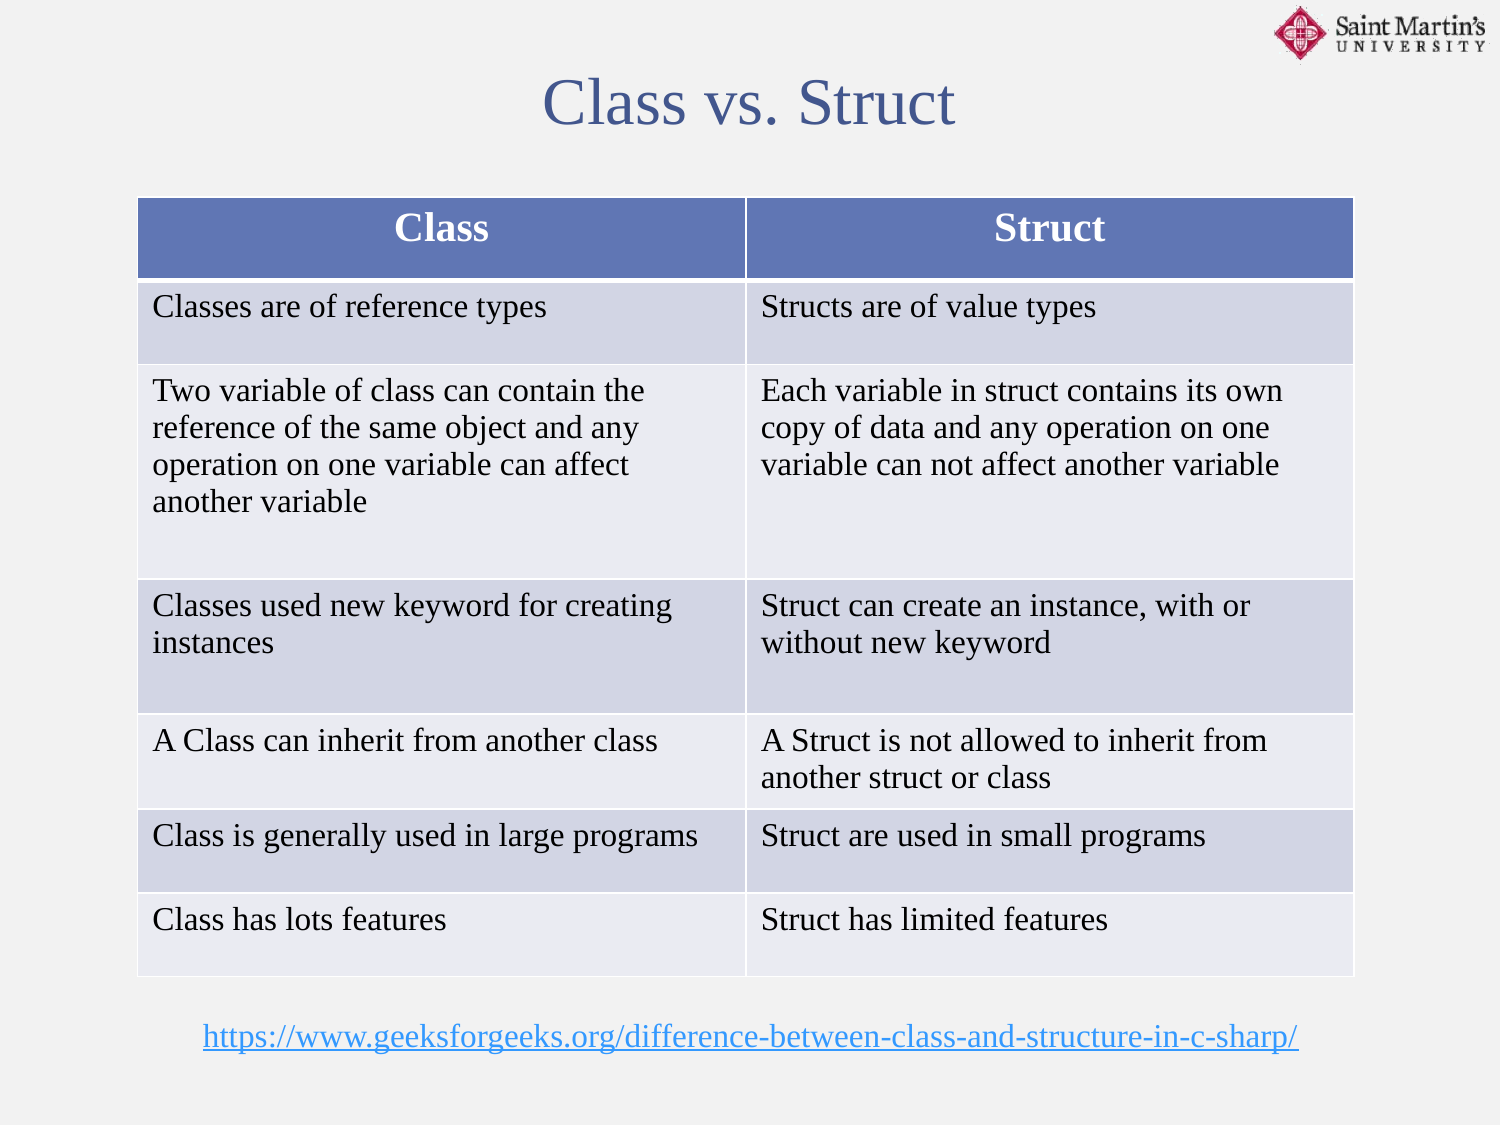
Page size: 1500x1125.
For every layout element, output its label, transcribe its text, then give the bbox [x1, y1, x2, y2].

table_cell Class is generally used in large programs [138, 810, 745, 892]
table_cell Struct can create an instance, with or without new keyword [747, 580, 1353, 713]
text_box https://www.geeksforgeeks.org/difference-between-class-and-structure-in-c-sharp/ [188, 1006, 1338, 1062]
table_cell Struct has limited features [747, 894, 1353, 976]
table_header Struct [747, 198, 1353, 278]
table_cell Two variable of class can contain the reference of the same object and any operation on one variable can affect another variable [138, 365, 745, 578]
table_cell Class has lots features [138, 894, 745, 976]
table_cell Classes used new keyword for creating instances [138, 580, 745, 713]
table_cell Structs are of value types [747, 283, 1353, 364]
table_cell Struct are used in small programs [747, 810, 1353, 892]
table_header Class [138, 198, 745, 278]
table_cell Each variable in struct contains its own copy of data and any operation on one variable can not affect another variable [747, 365, 1353, 578]
table_cell A Struct is not allowed to inherit from another struct or class [747, 715, 1353, 808]
text_box Class vs. Struct [108, 50, 1392, 176]
table_cell A Class can inherit from another class [138, 715, 745, 808]
table_cell Classes are of reference types [138, 283, 745, 364]
picture [1264, 0, 1500, 65]
